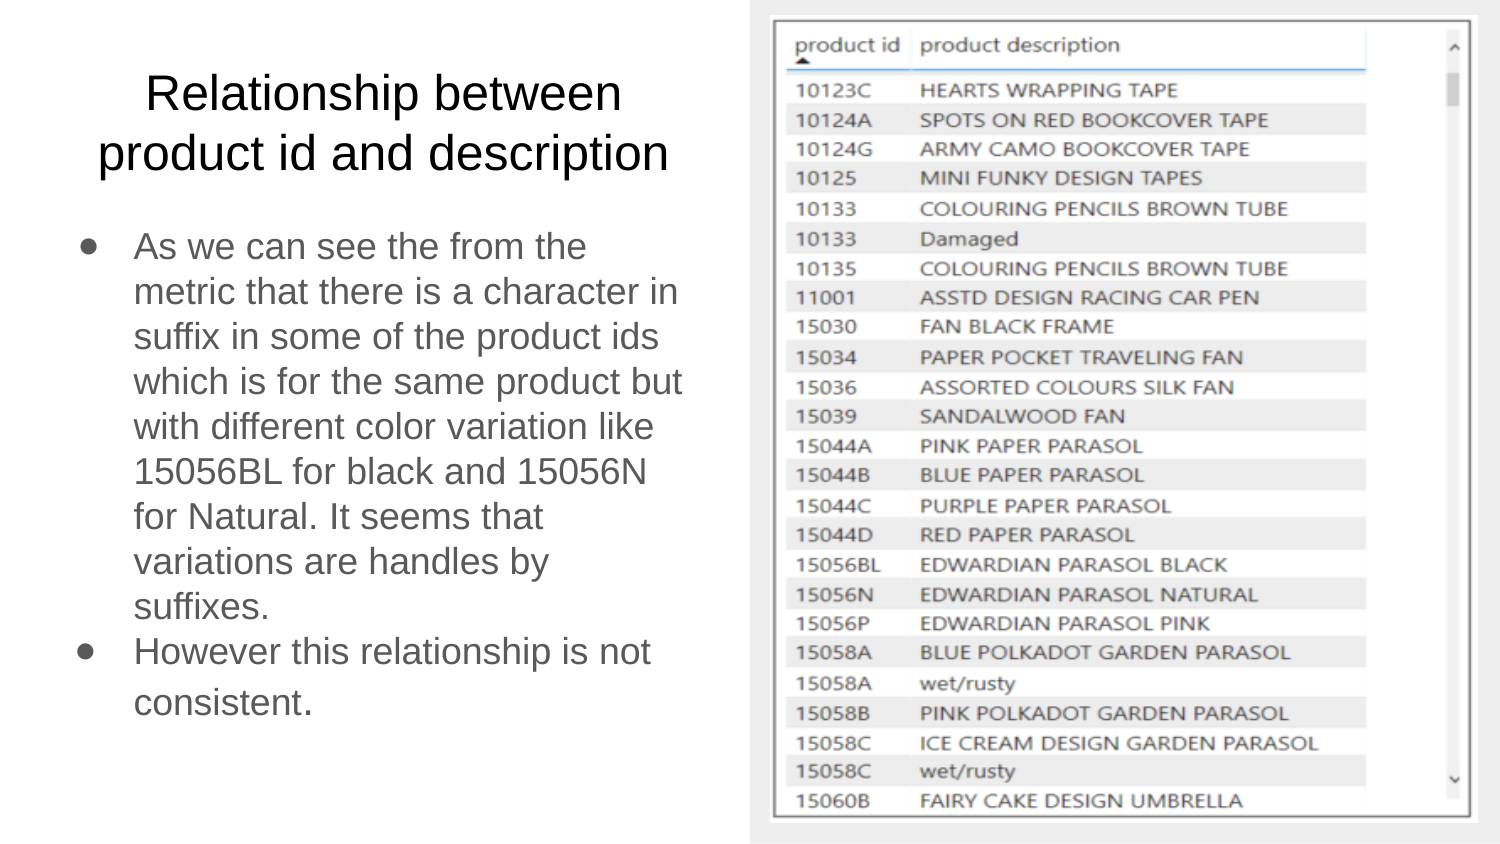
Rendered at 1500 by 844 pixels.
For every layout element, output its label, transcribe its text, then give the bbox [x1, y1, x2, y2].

picture [770, 15, 1478, 824]
title Relationship between product id and description [52, 55, 716, 196]
subtitle As we can see the from the metric that there is a character in suffix in some of the product ids which is for the same product but with different color variation like 15056BL for black and 15056N for Natural. It seems that variations are handles by suffixes. However this relationship is not consistent. [43, 207, 708, 754]
